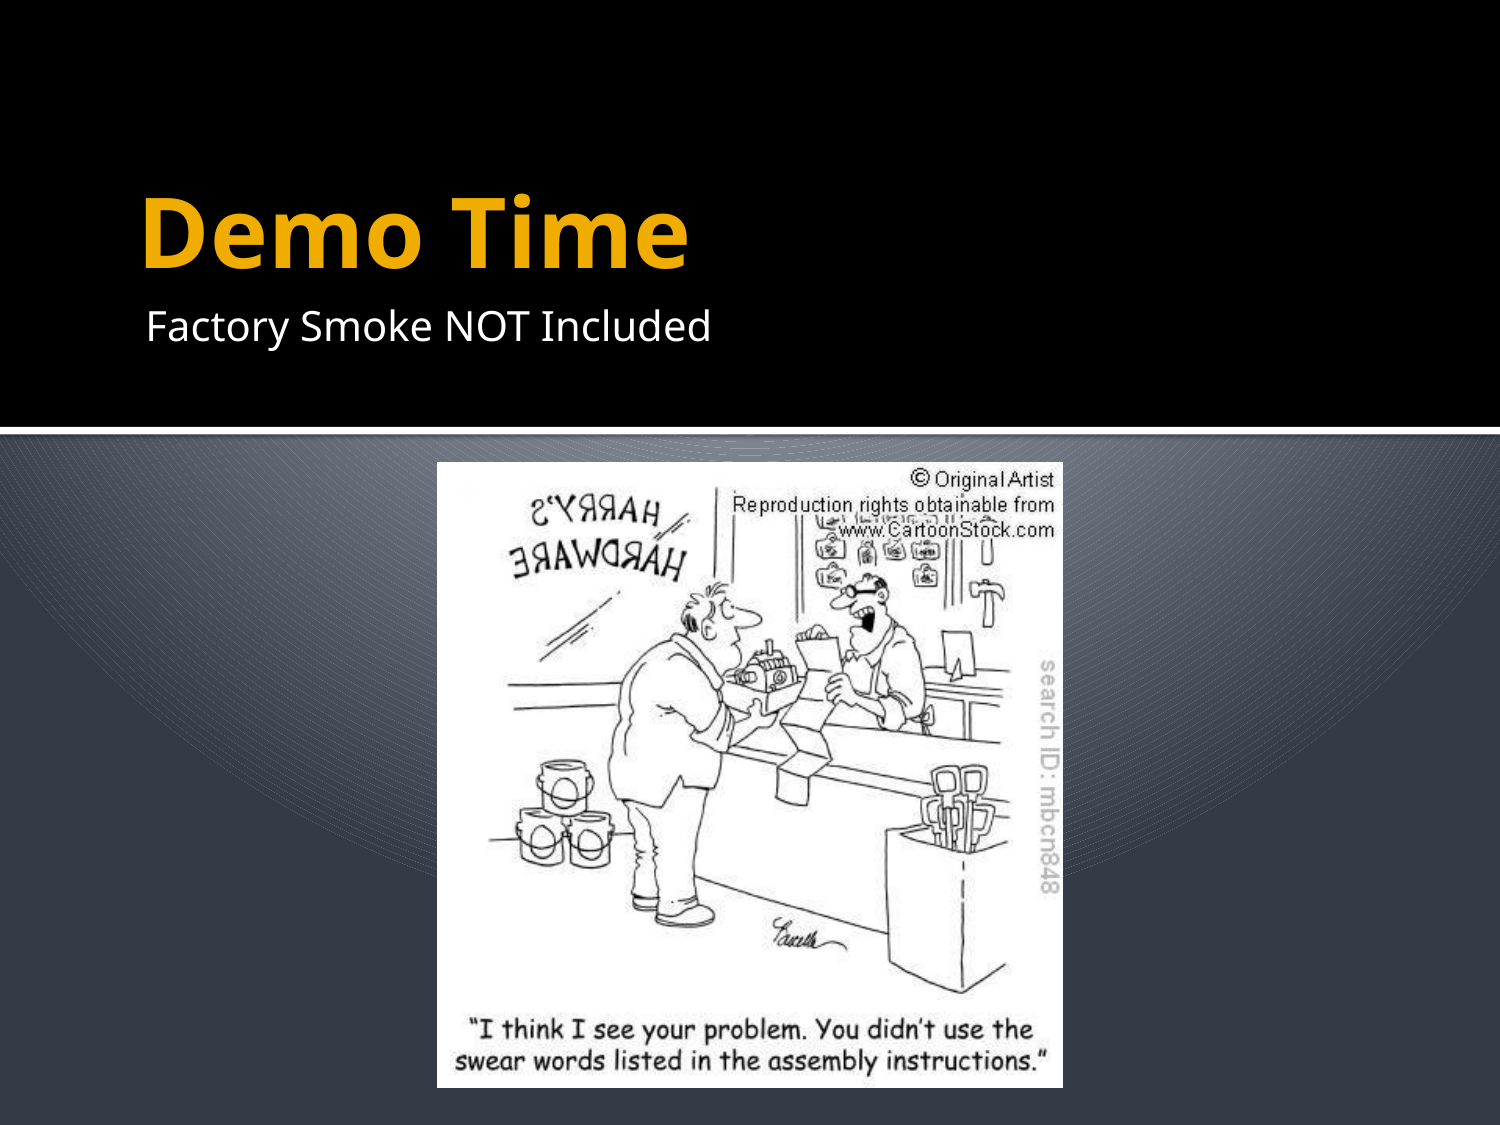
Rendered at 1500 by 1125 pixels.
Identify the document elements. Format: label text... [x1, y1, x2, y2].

list Factory Smoke NOT Included [121, 299, 1438, 413]
picture [437, 462, 1063, 1088]
title Demo Time [123, 19, 1438, 288]
